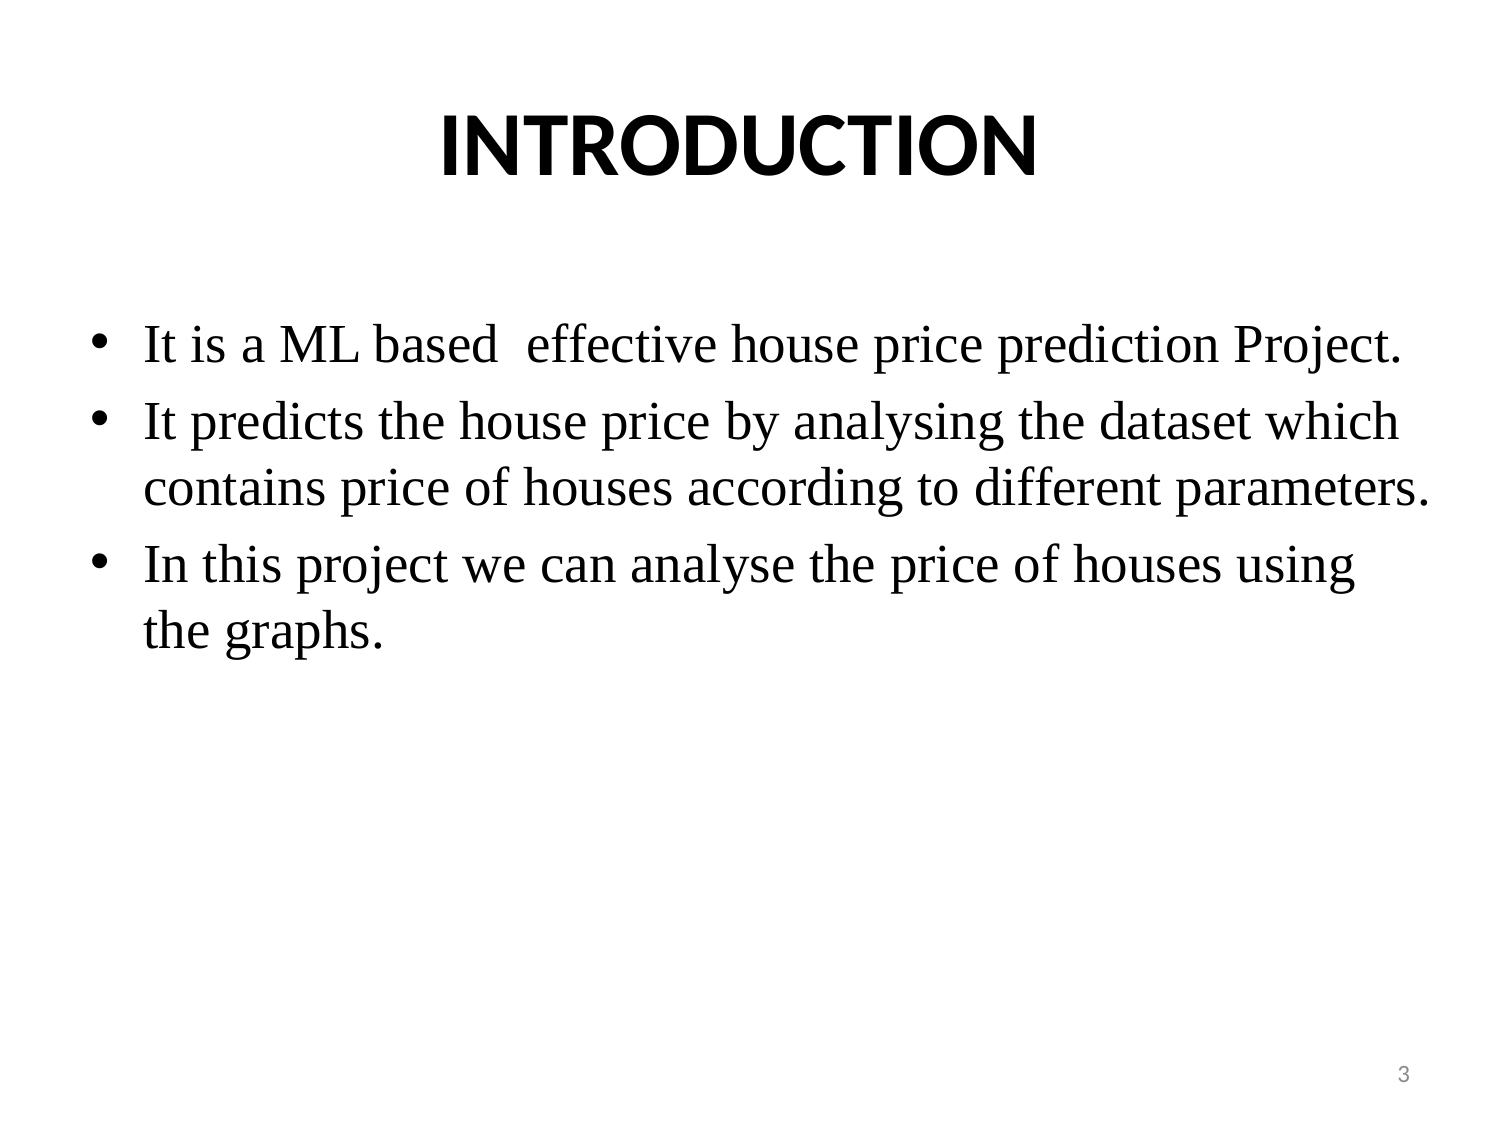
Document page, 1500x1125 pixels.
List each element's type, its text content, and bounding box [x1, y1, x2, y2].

list It is a ML based effective house price prediction Project. It predicts the house price by analysing the dataset which contains price of houses according to different parameters. In this project we can analyse the price of houses using the graphs. [75, 299, 1450, 750]
slide_number 3 [1074, 1042, 1425, 1103]
title Introduction [75, 45, 1425, 233]
